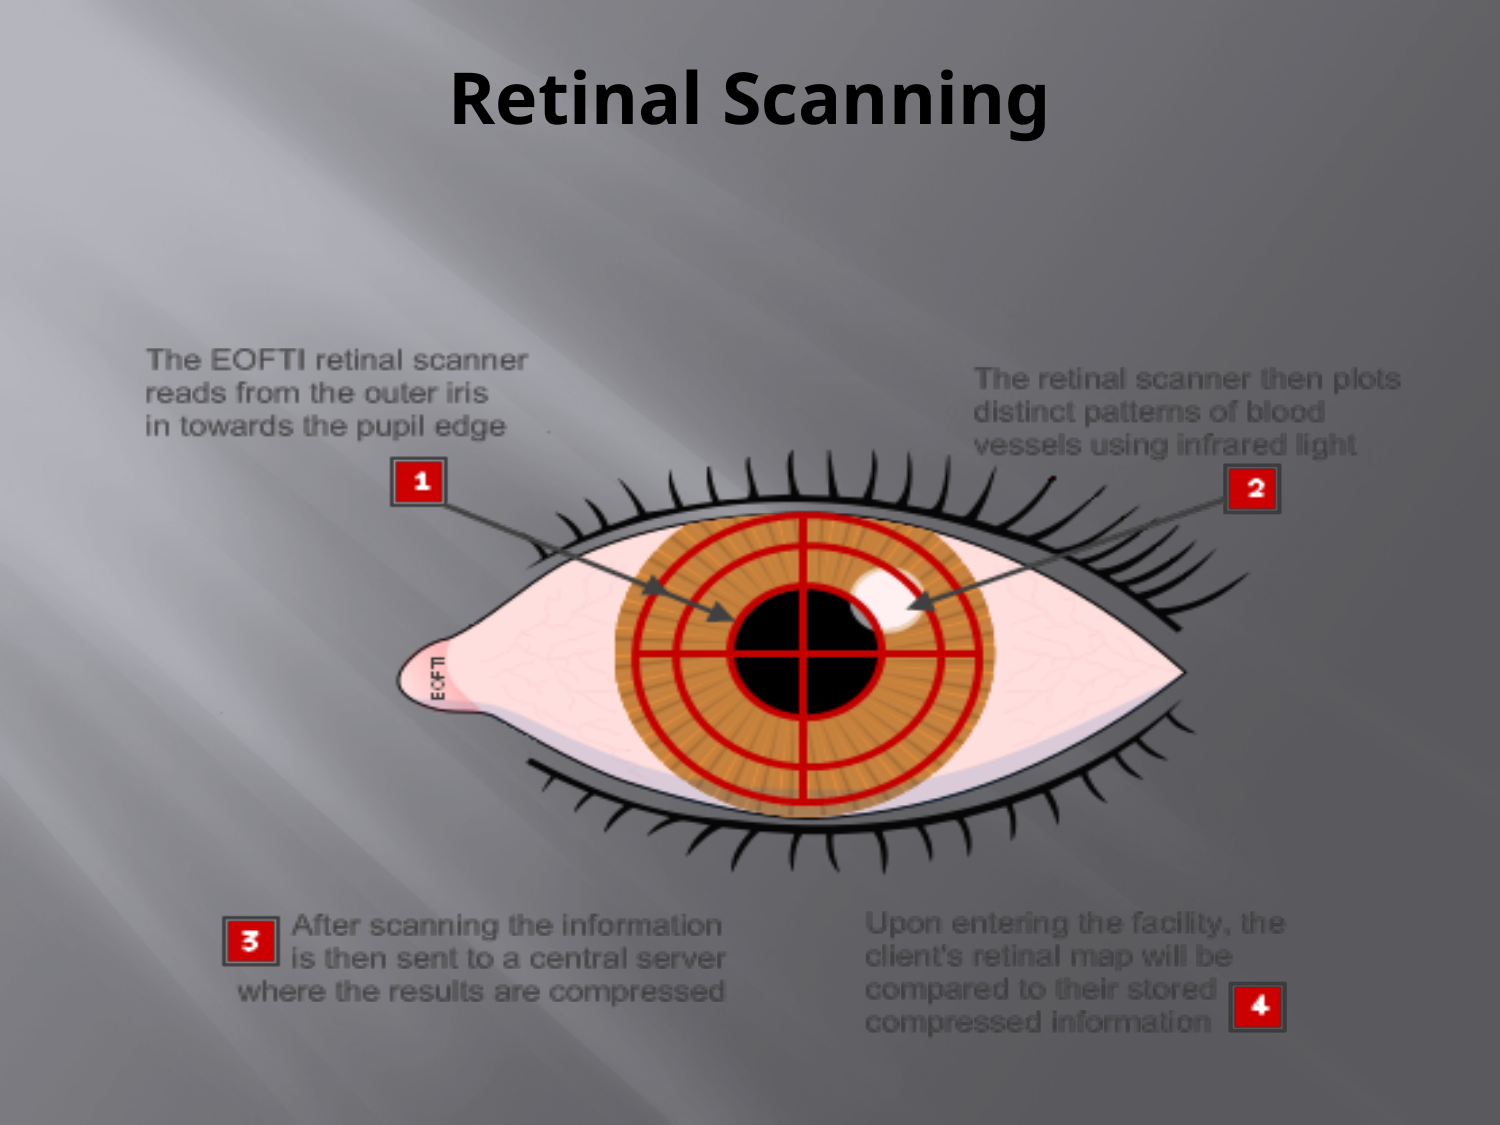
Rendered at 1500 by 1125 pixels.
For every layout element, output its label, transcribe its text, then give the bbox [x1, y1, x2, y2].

title Retinal Scanning [75, 45, 1425, 233]
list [99, 274, 1426, 1076]
